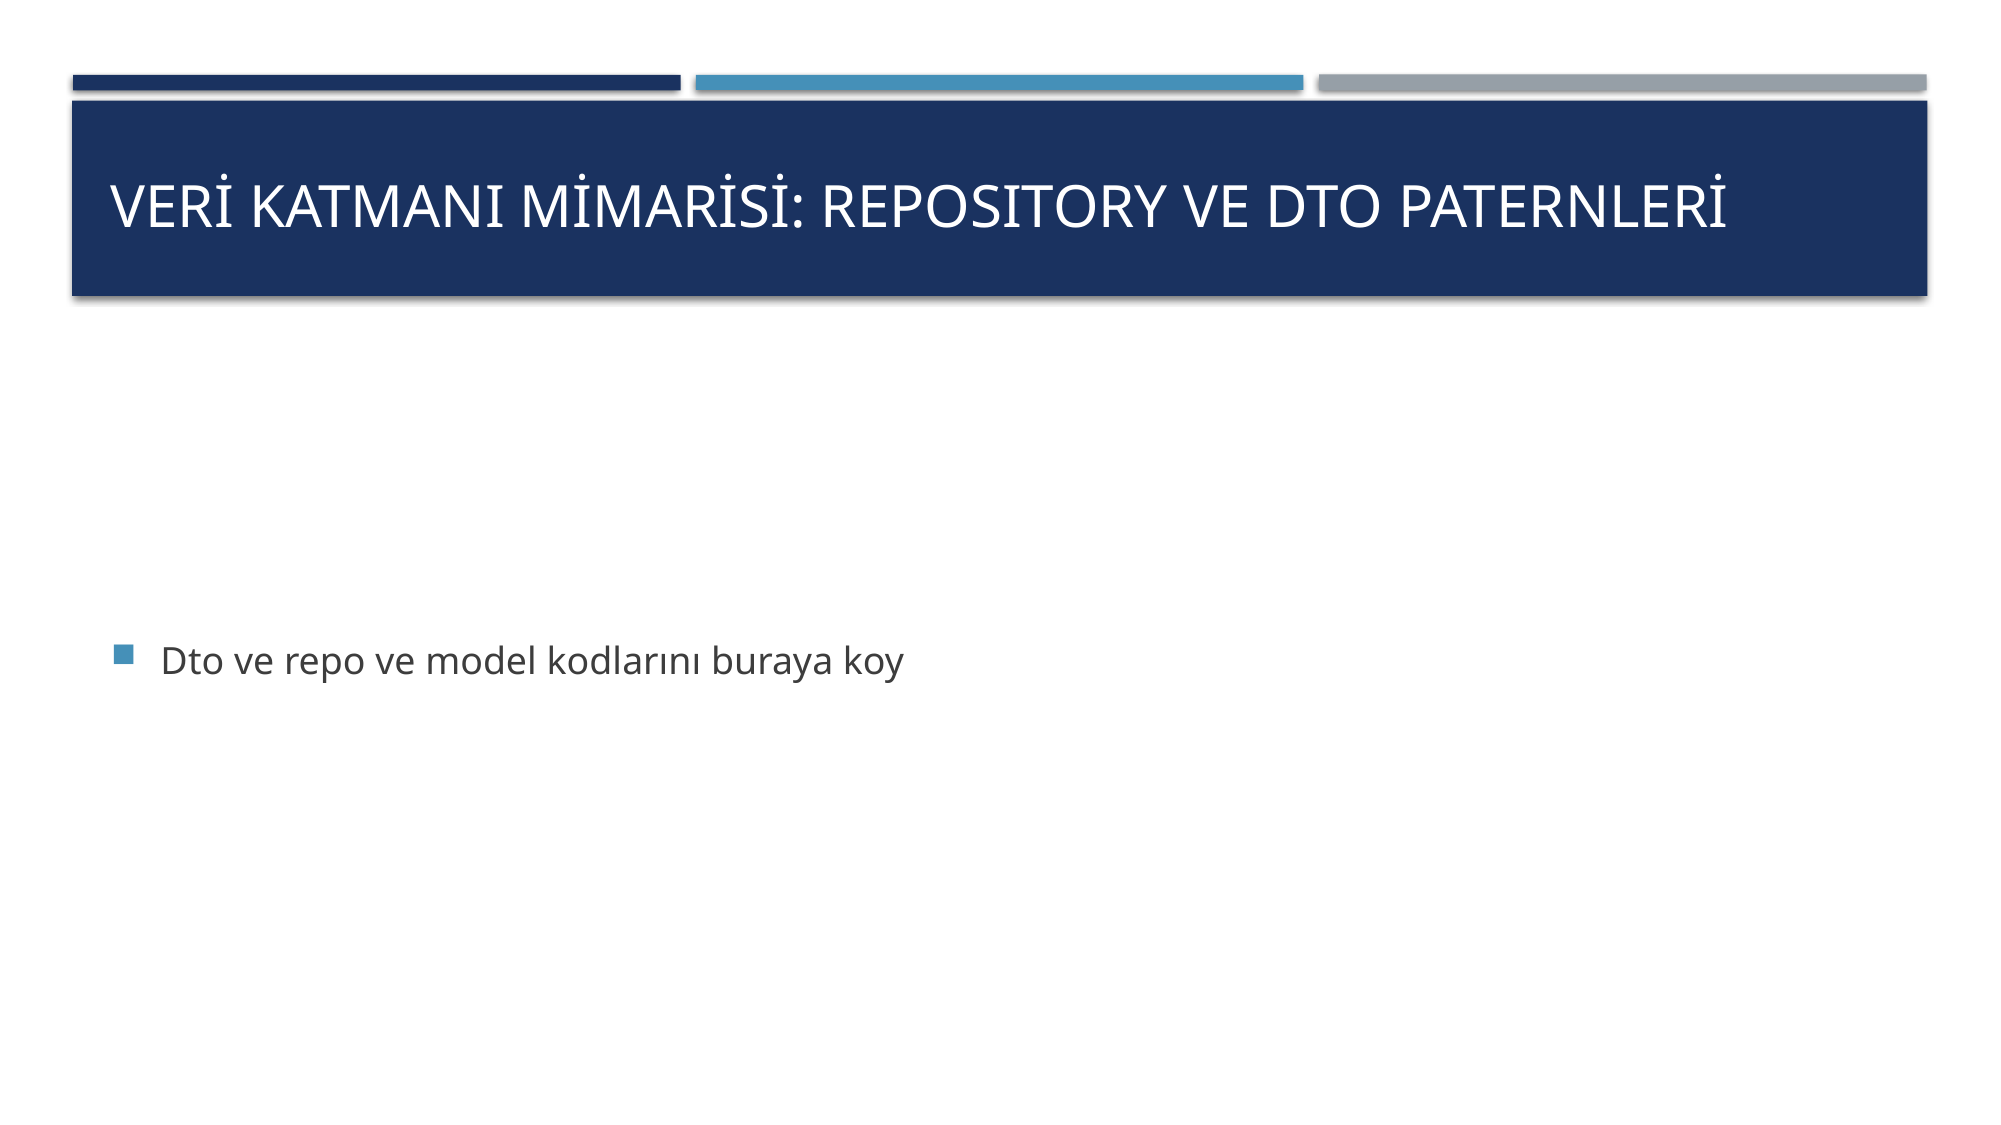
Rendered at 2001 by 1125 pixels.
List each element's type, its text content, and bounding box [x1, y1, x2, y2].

title Verİ Katmanı Mİmarİsİ: Repository ve DTO Paternlerİ [95, 80, 1905, 248]
list Dto ve repo ve model kodlarını buraya koy [95, 357, 1905, 962]
